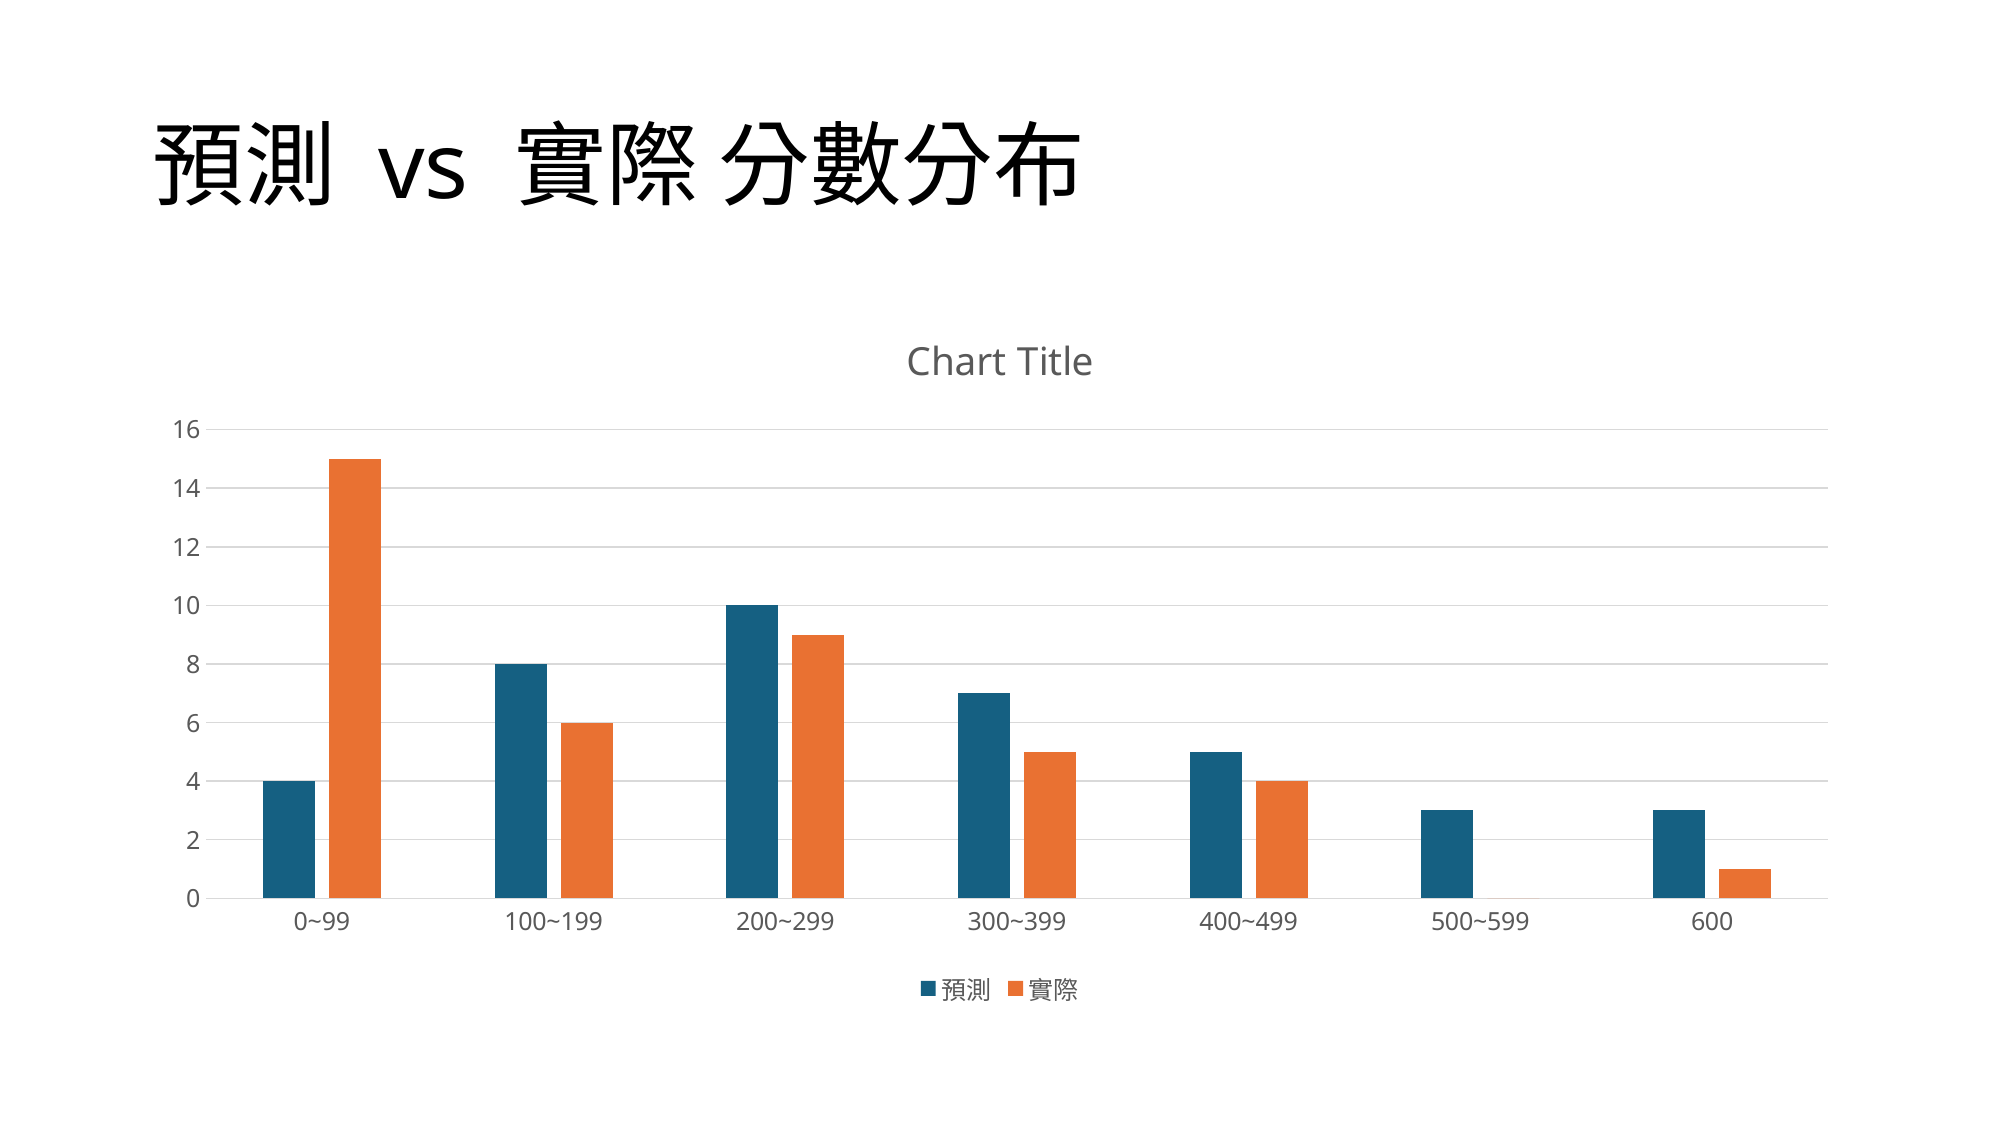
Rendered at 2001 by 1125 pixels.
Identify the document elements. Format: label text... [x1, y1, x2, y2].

title 預測 vs 實際 分數分布 [137, 59, 1863, 278]
chart [136, 298, 1863, 1014]
